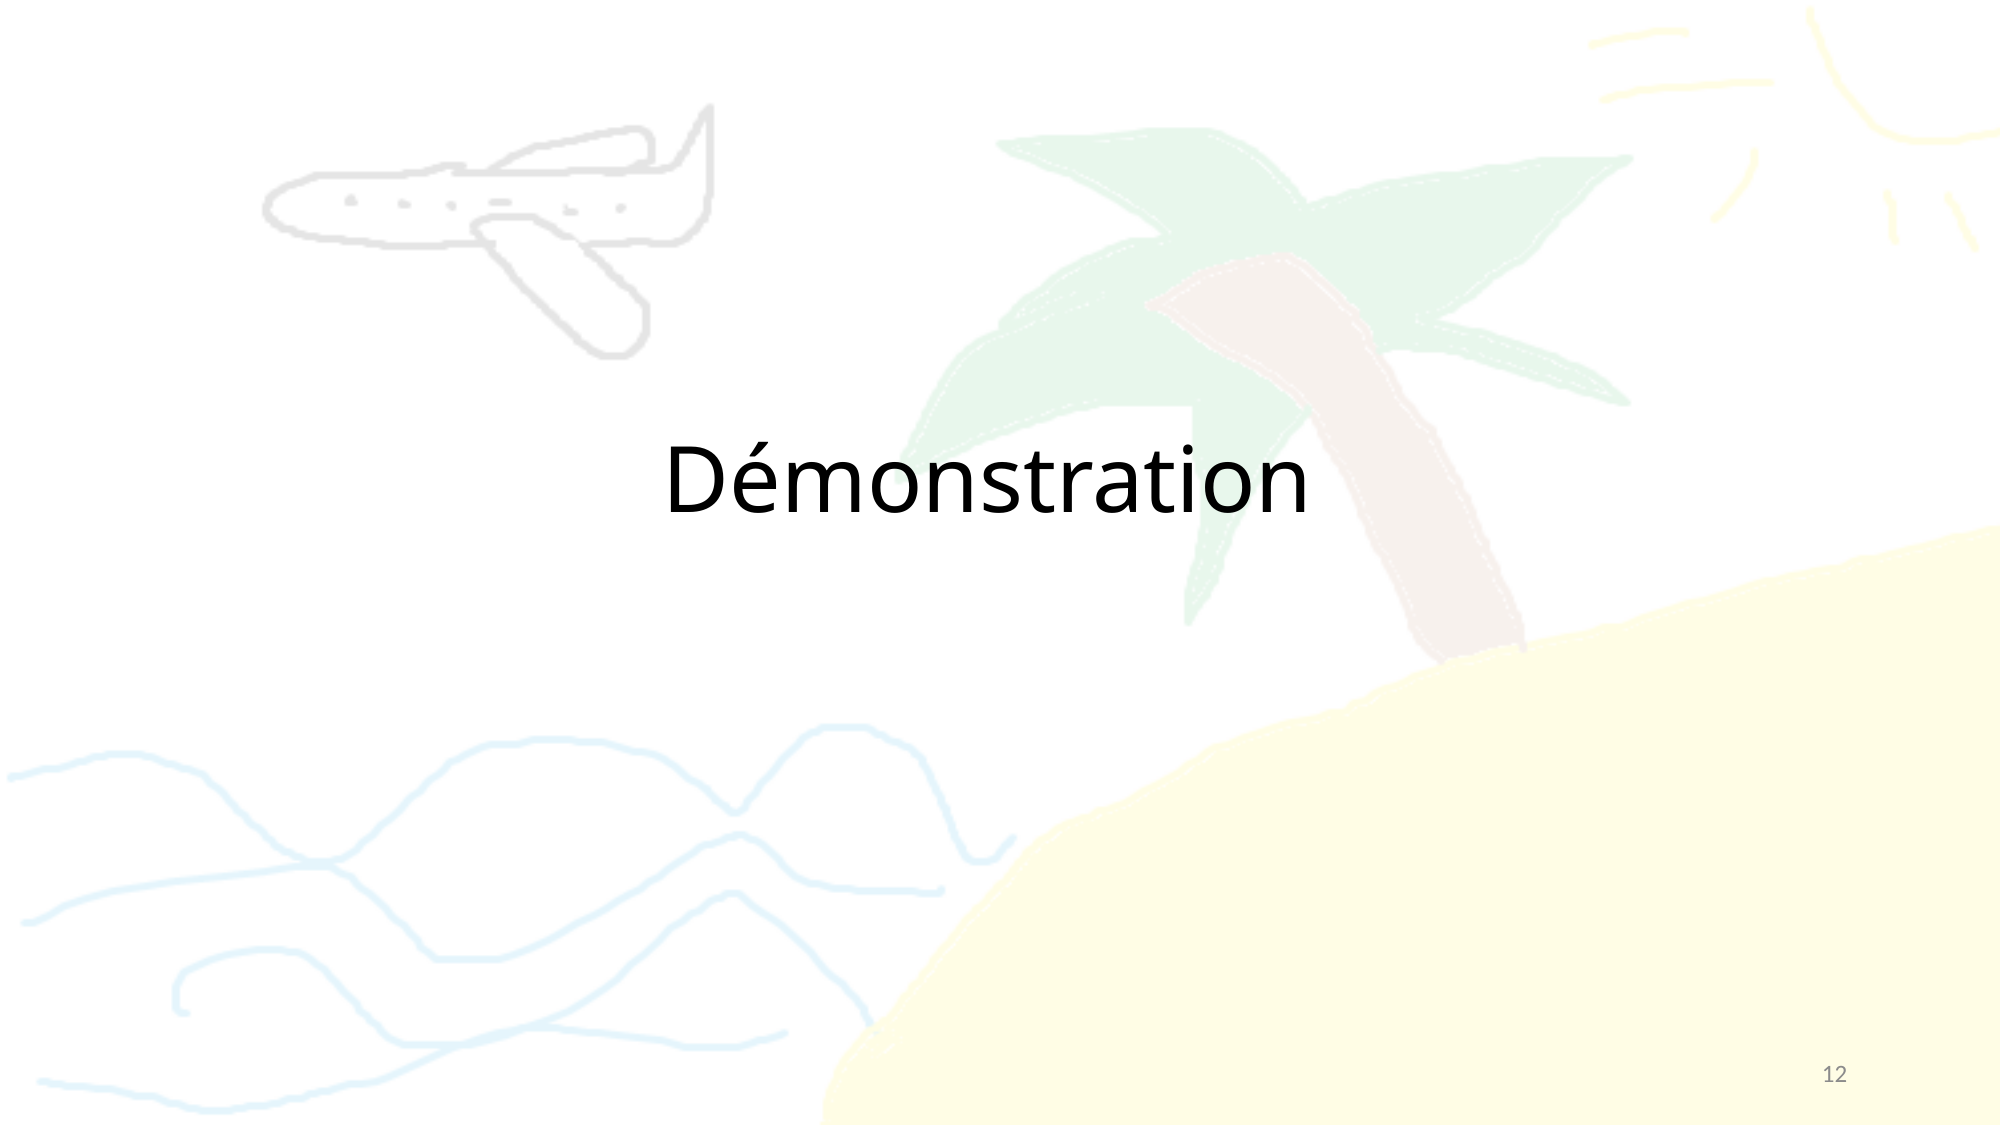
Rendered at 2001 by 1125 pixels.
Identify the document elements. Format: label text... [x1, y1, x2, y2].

title Démonstration [137, 373, 1863, 592]
slide_number 12 [1412, 1042, 1863, 1103]
